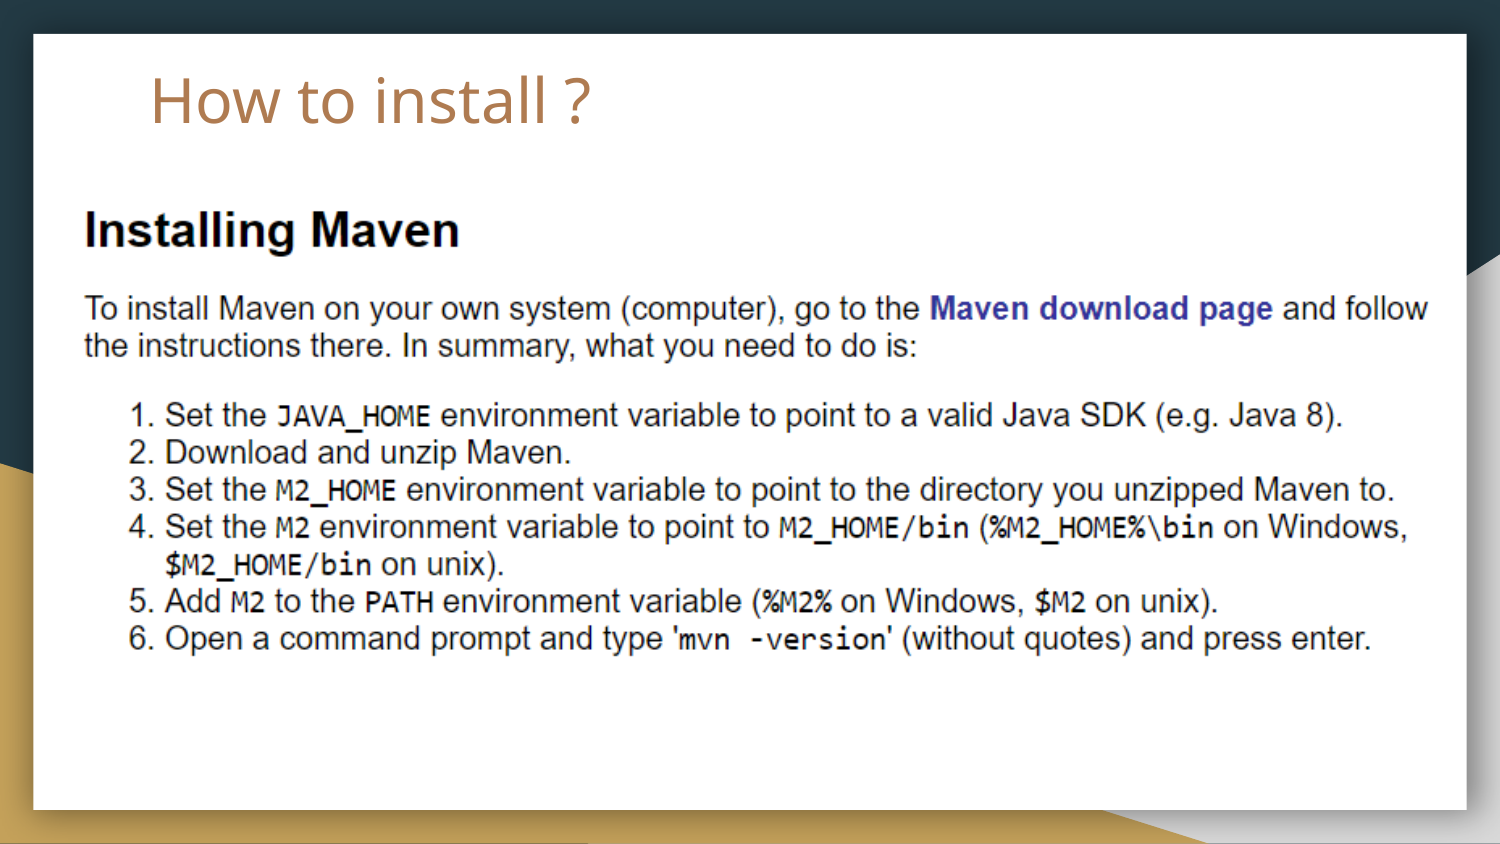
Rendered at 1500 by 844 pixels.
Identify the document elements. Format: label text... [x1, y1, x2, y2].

title How to install ? [134, 46, 1366, 196]
picture [69, 197, 1462, 687]
